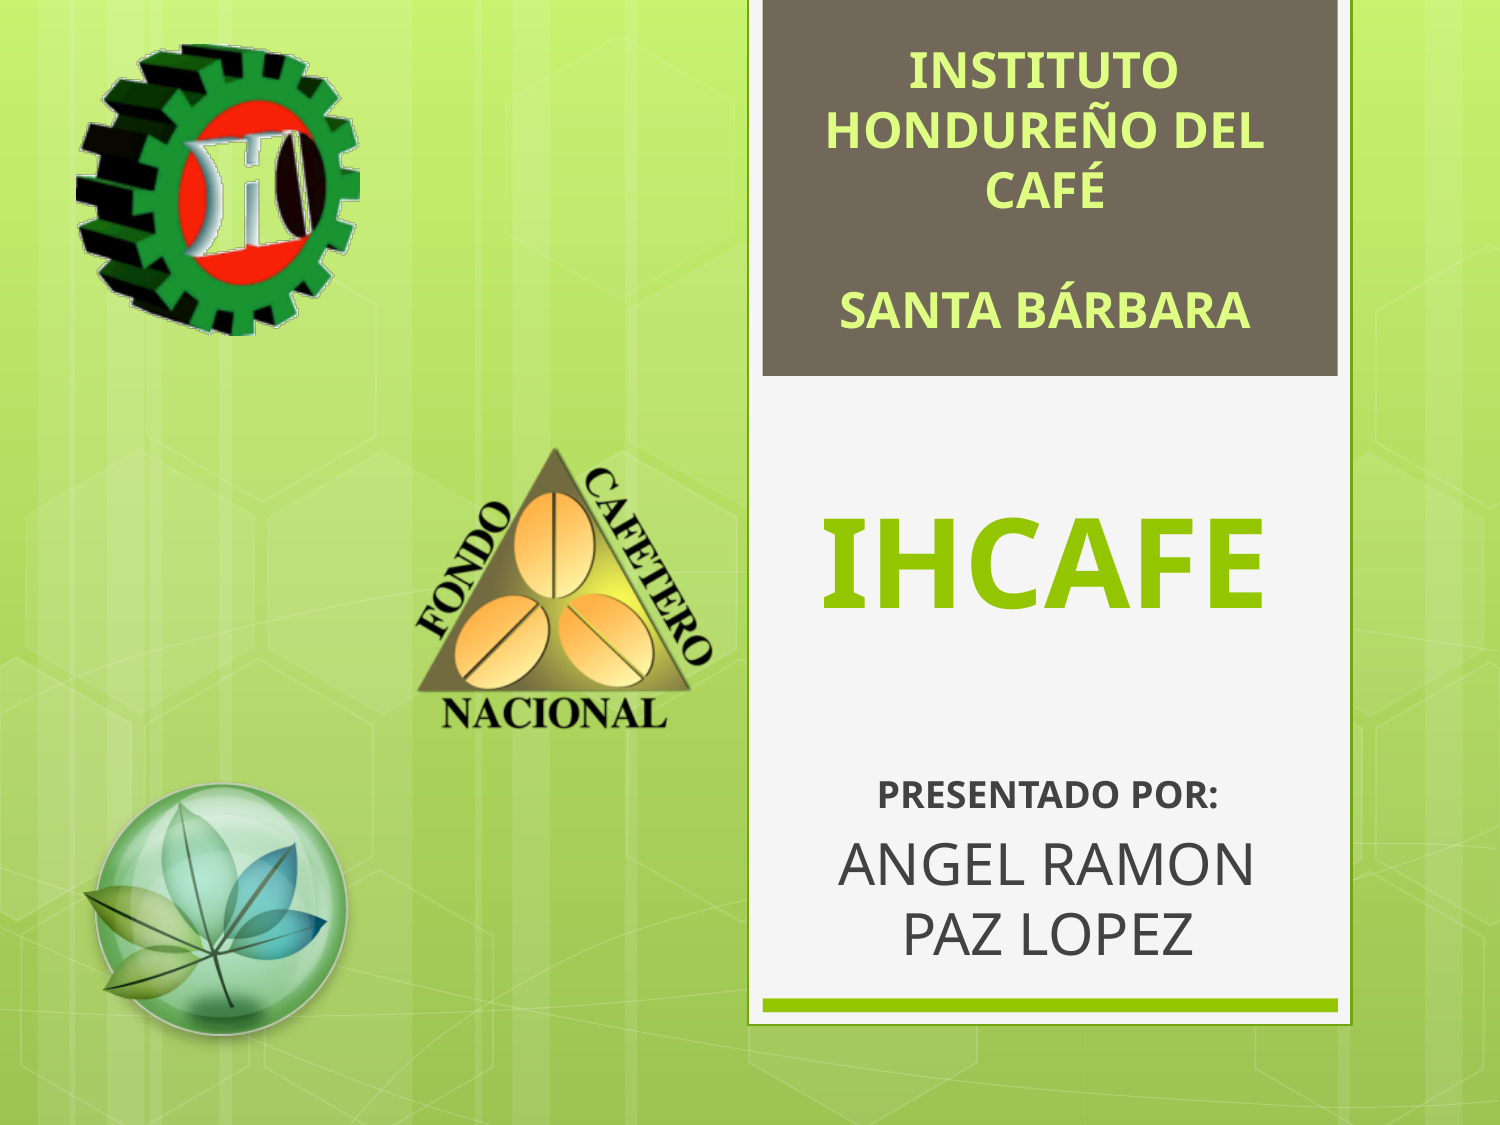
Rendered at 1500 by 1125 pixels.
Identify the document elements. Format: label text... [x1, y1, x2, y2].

title IHCAFE [773, 503, 1318, 641]
text_box INSTITUTO HONDUREÑO DEL CAFÉ SANTA BÁRBARA [785, 30, 1306, 346]
picture [76, 43, 360, 336]
subtitle PRESENTADO POR: ANGEL RAMON PAZ LOPEZ [776, 763, 1320, 988]
picture [81, 774, 361, 1054]
picture [407, 444, 715, 752]
